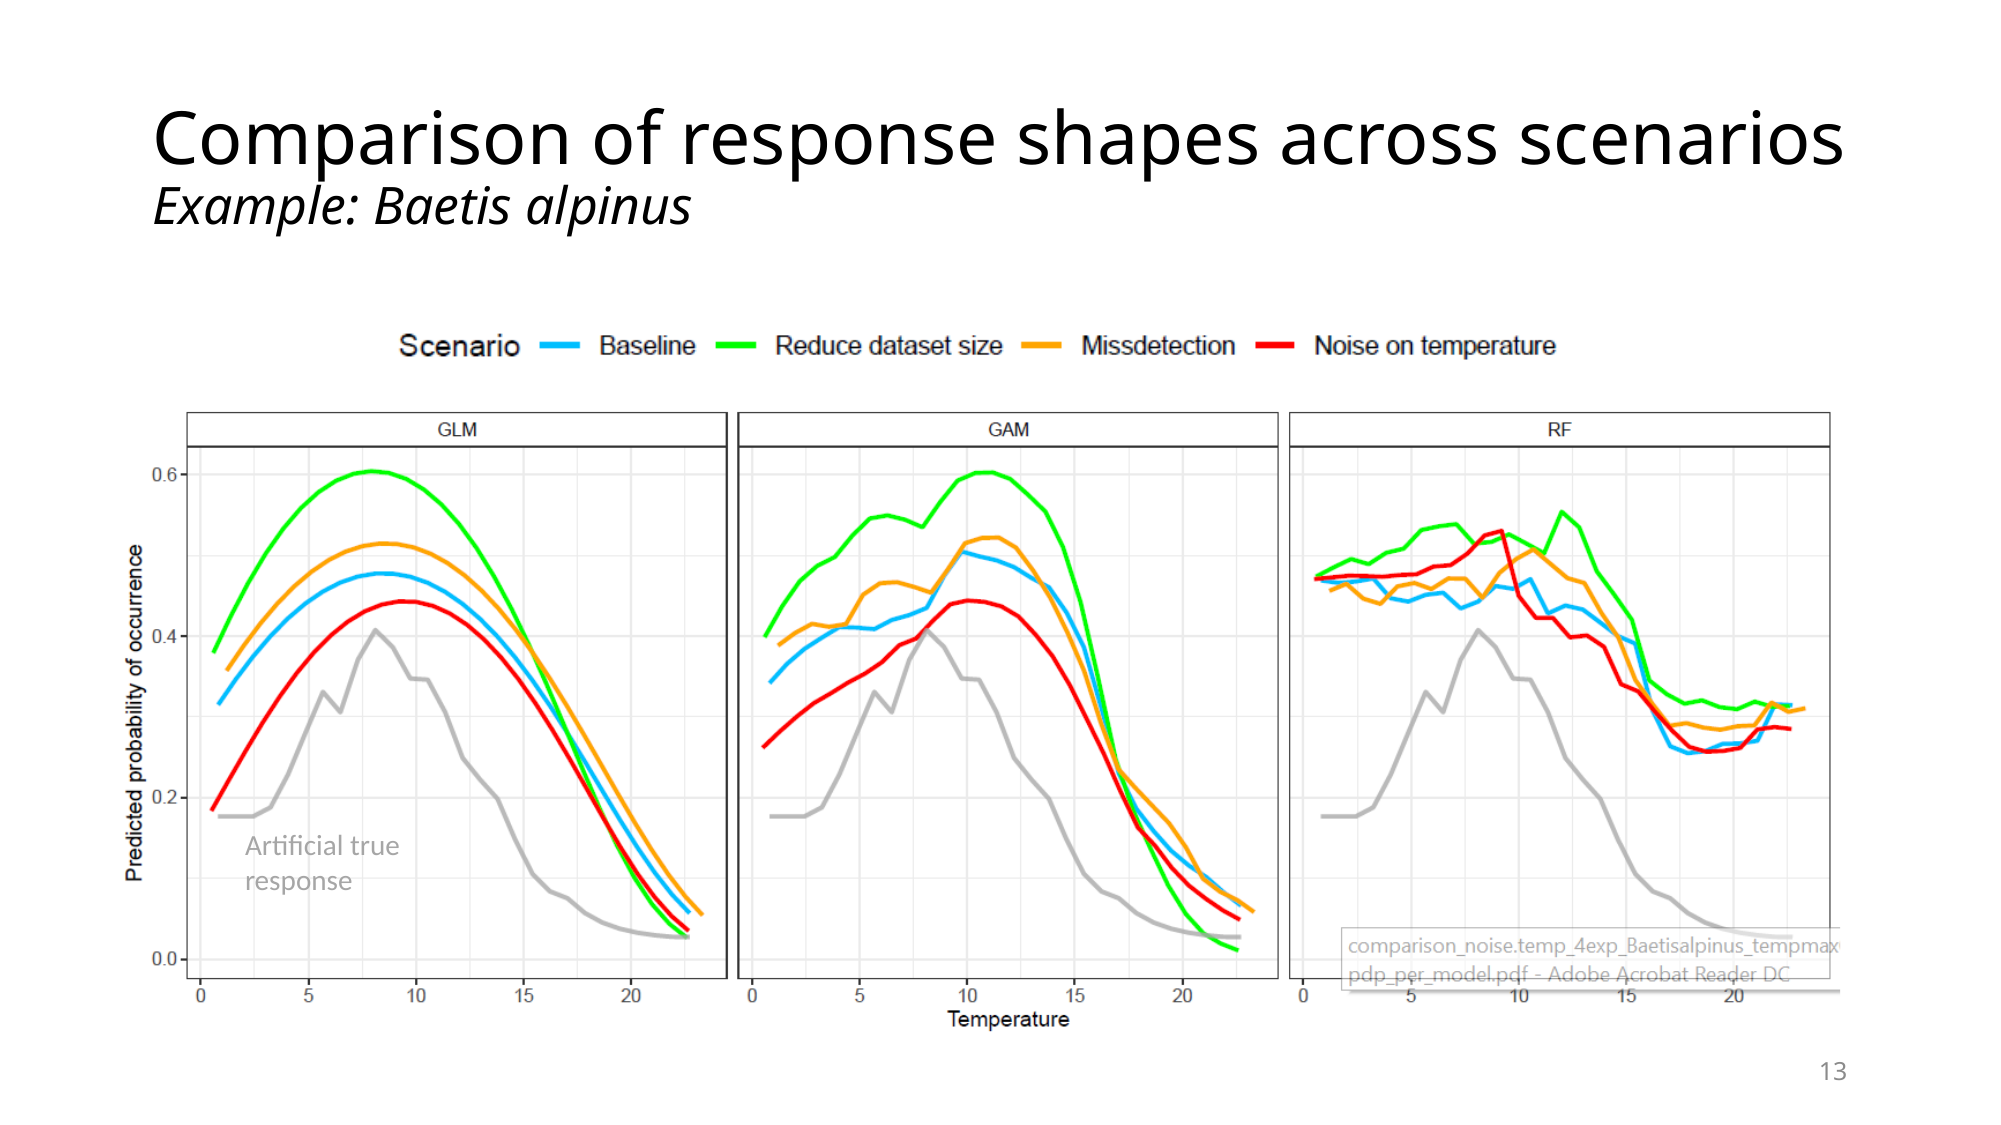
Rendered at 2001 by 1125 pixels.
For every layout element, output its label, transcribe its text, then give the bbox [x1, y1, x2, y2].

picture [364, 302, 1591, 380]
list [115, 404, 1841, 1043]
slide_number 13 [1412, 1042, 1863, 1103]
title Comparison of response shapes across scenarios Example: Baetis alpinus [137, 59, 1925, 278]
